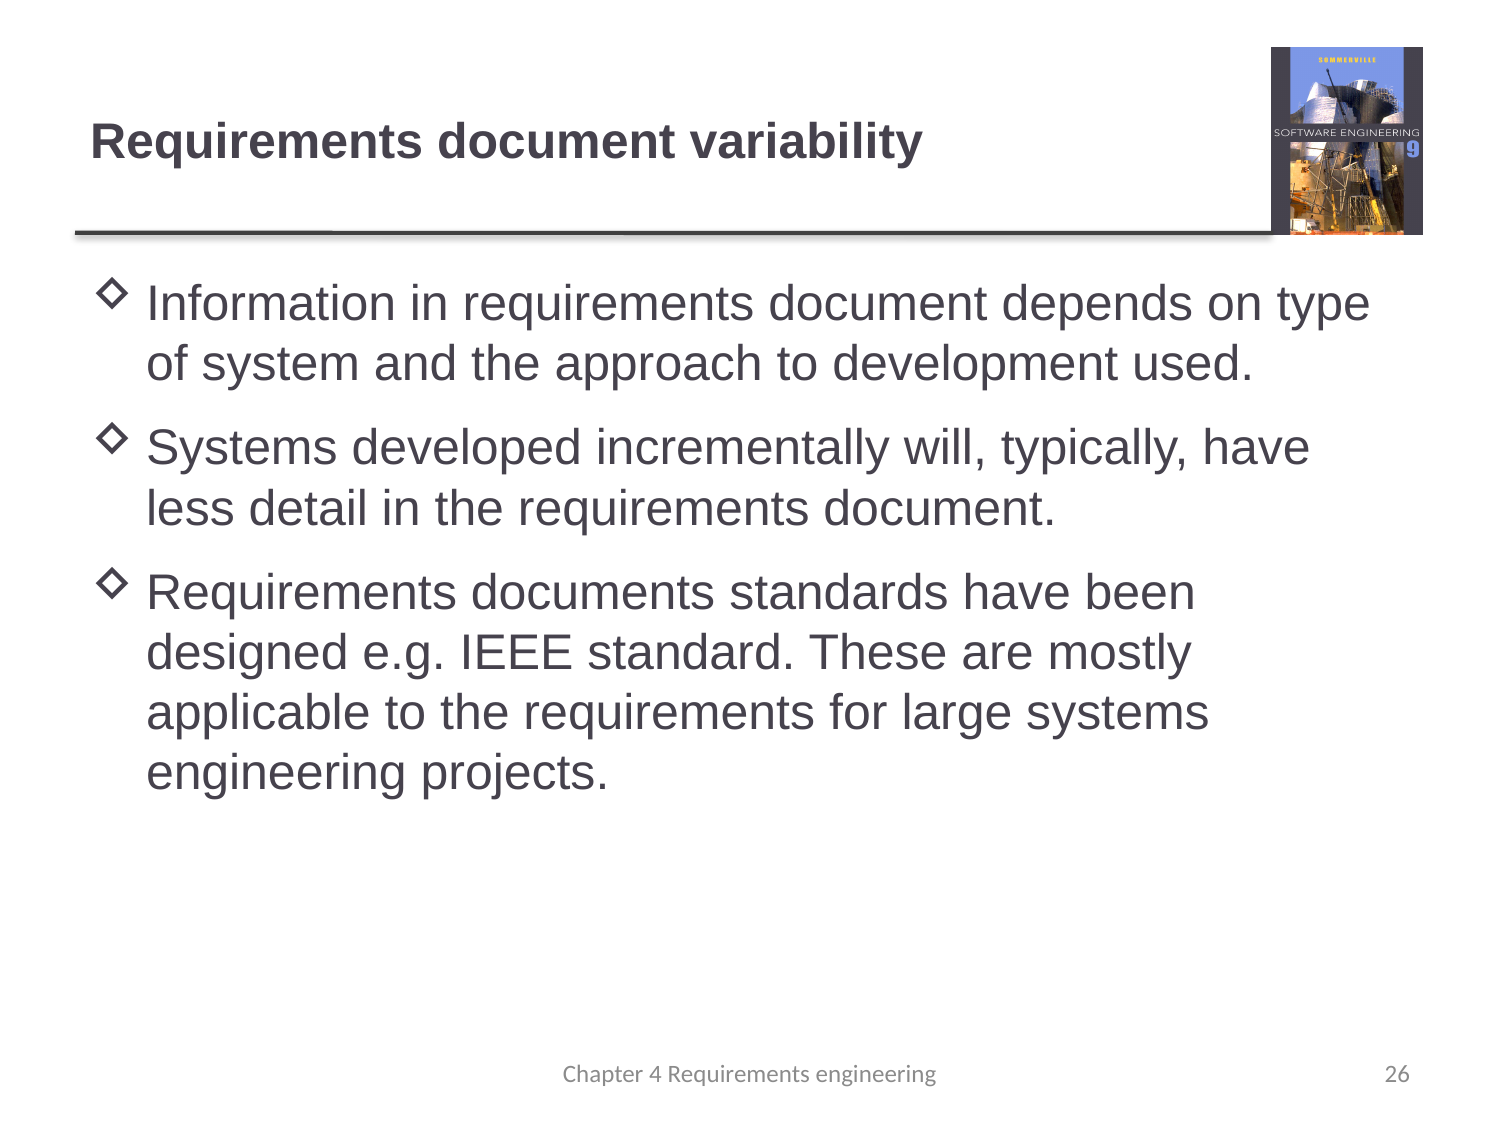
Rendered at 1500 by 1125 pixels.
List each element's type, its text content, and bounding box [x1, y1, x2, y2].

slide_number 26 [1074, 1042, 1425, 1103]
picture [1272, 47, 1423, 235]
title Requirements document variability [74, 44, 1272, 233]
list Information in requirements document depends on type of system and the approach to development used. Systems developed incrementally will, typically, have less detail in the requirements document. Requirements documents standards have been designed e.g. IEEE standard. These are mostly applicable to the requirements for large systems engineering projects. [75, 262, 1425, 1005]
footer Chapter 4 Requirements engineering [512, 1042, 988, 1103]
